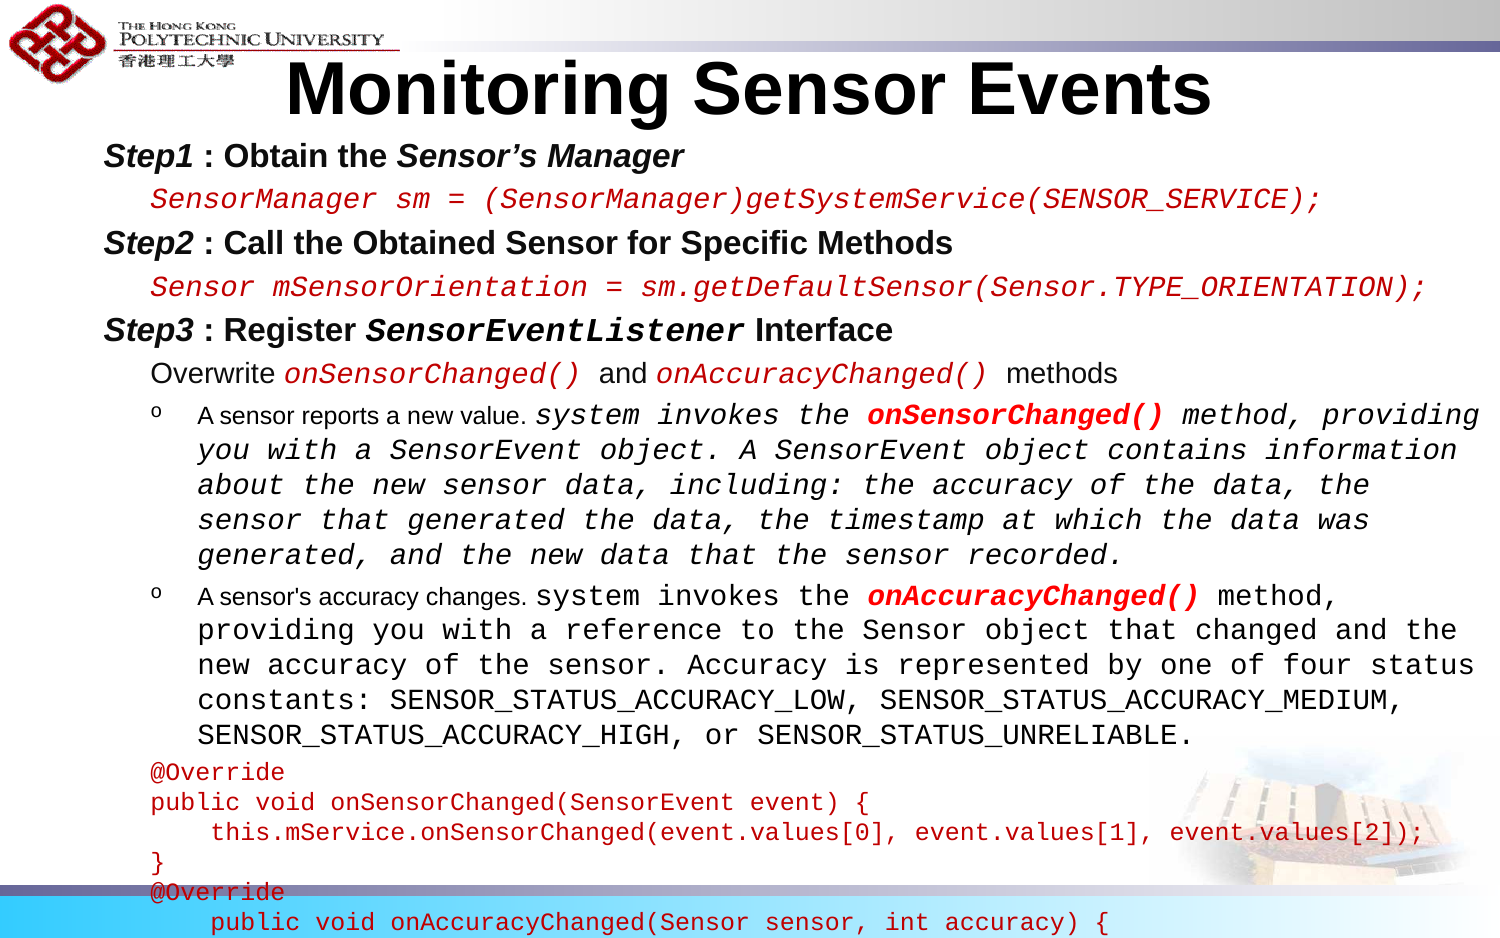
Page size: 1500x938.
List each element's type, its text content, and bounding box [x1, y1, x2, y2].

picture [0, 0, 437, 43]
title Monitoring Sensor Events [0, 43, 1500, 138]
list Step1 : Obtain the Sensor’s Manager SensorManager sm = (SensorManager)getSystemService(SENSOR_SERVICE); Step2 : Call the Obtained Sensor for Specific Methods Sensor mSensorOrientation = sm.getDefaultSensor(Sensor.TYPE_ORIENTATION); Step3 : Register SensorEventListener Interface Overwrite onSensorChanged() and onAccuracyChanged() methods A sensor reports a new value. system invokes the onSensorChanged() method, providing you with a SensorEvent object. A SensorEvent object contains information about the new sensor data, including: the accuracy of the data, the sensor that generated the data, the timestamp at which the data was generated, and the new data that the sensor recorded. A sensor's accuracy changes. system invokes the onAccuracyChanged() method, providing you with a reference to the Sensor object that changed and the new accuracy of the sensor. Accuracy is represented by one of four status constants: SENSOR_STATUS_ACCURACY_LOW, SENSOR_STATUS_ACCURACY_MEDIUM, SENSOR_STATUS_ACCURACY_HIGH, or SENSOR_STATUS_UNRELIABLE. @Override public void onSensorChanged(SensorEvent event) { this.mService.onSensorChanged(event.values[0], event.values[1], event.values[2]); } @Override public void onAccuracyChanged(Sensor sensor, int accuracy) { } [88, 126, 1500, 938]
